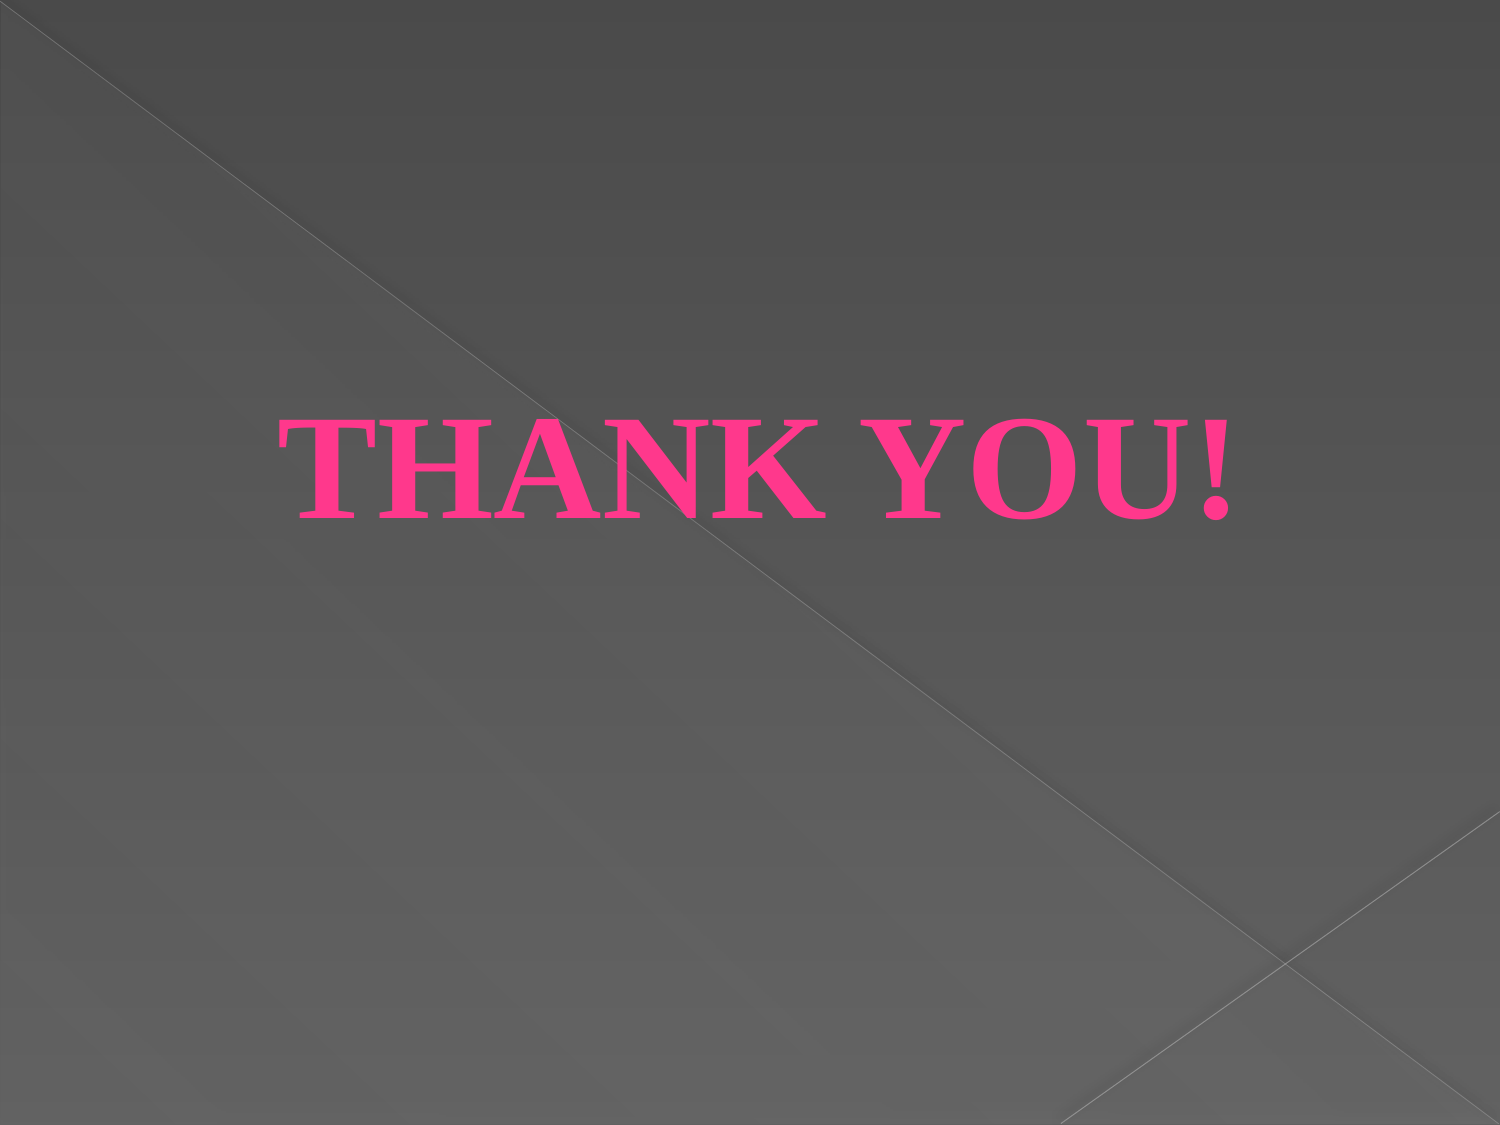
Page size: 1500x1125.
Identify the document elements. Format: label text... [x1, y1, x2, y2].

text_box THANK YOU! [0, 361, 1500, 557]
